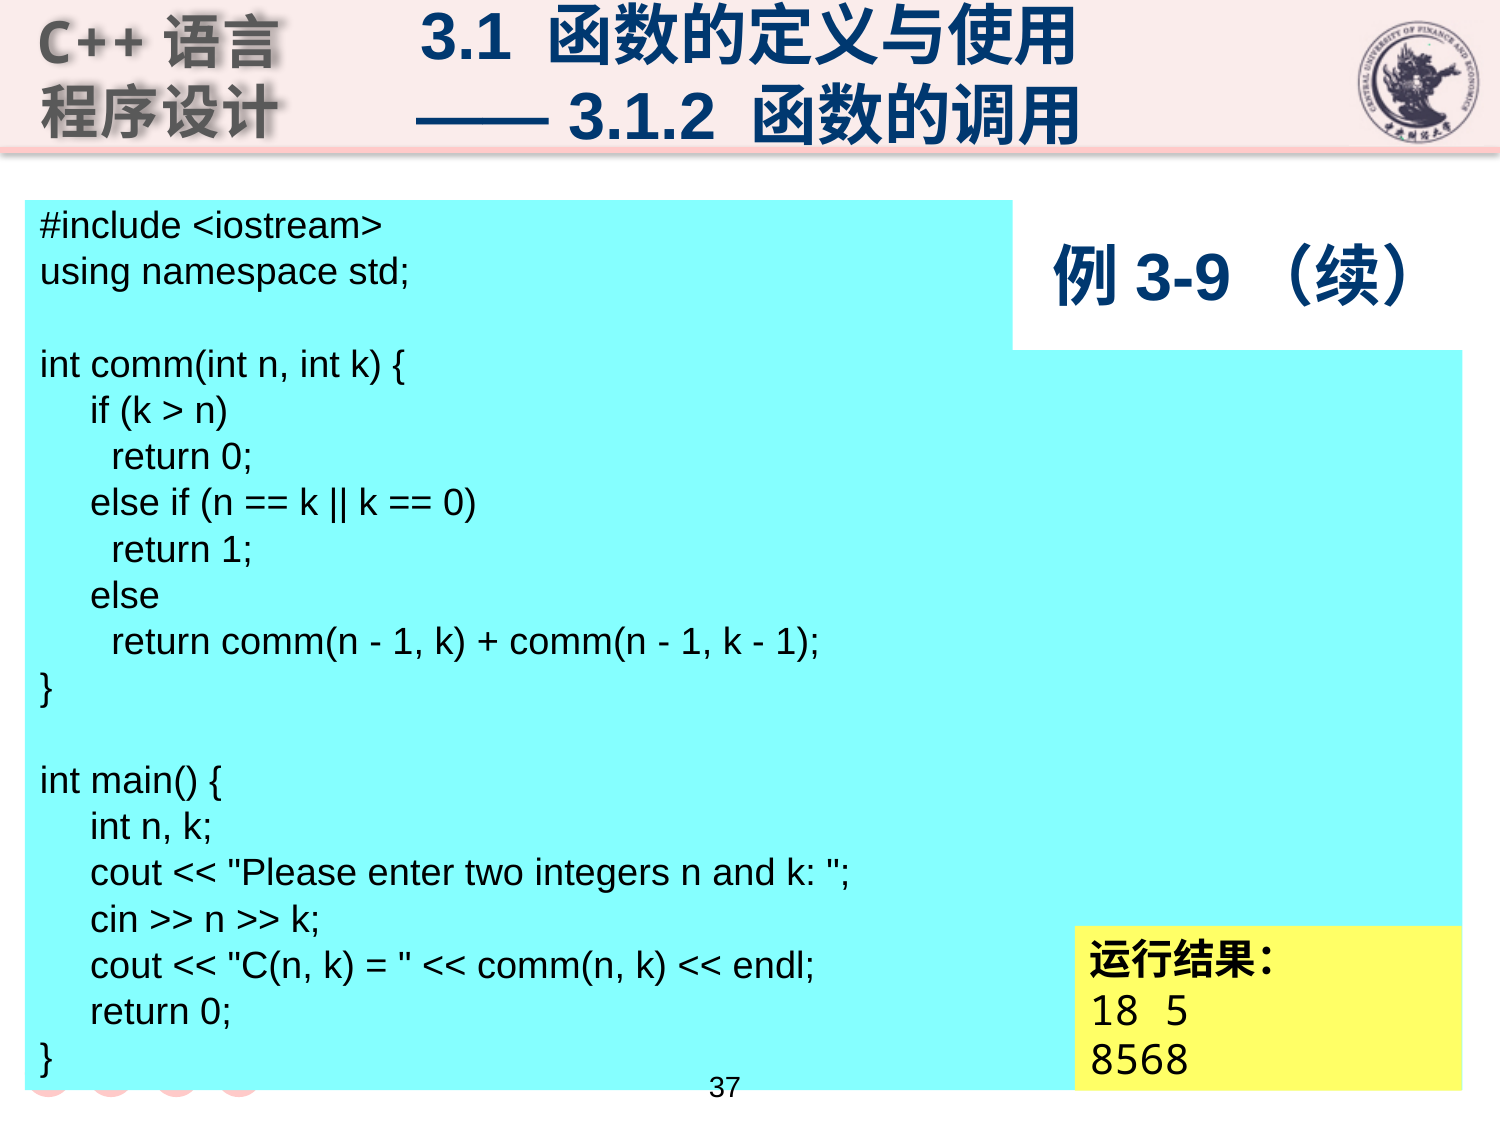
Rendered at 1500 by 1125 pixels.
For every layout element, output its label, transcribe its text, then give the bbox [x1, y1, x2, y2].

text_box 3.1 函数的定义与使用 —— 3.1.2 函数的调用 [88, 37, 1413, 108]
picture [0, 0, 1500, 147]
text_box 运行结果： 18 5 8568 [1074, 925, 1462, 1091]
list #include <iostream> using namespace std; int comm(int n, int k) { if (k > n) return 0; else if (n == k || k == 0) return 1; else return comm(n - 1, k) + comm(n - 1, k - 1); } int main() { int n, k; cout << "Please enter two integers n and k: "; cin >> n >> k; cout << "C(n, k) = " << comm(n, k) << endl; return 0; } [24, 199, 1463, 1091]
title 例3-9（续） [1012, 197, 1489, 351]
slide_number 37 [674, 1046, 776, 1125]
